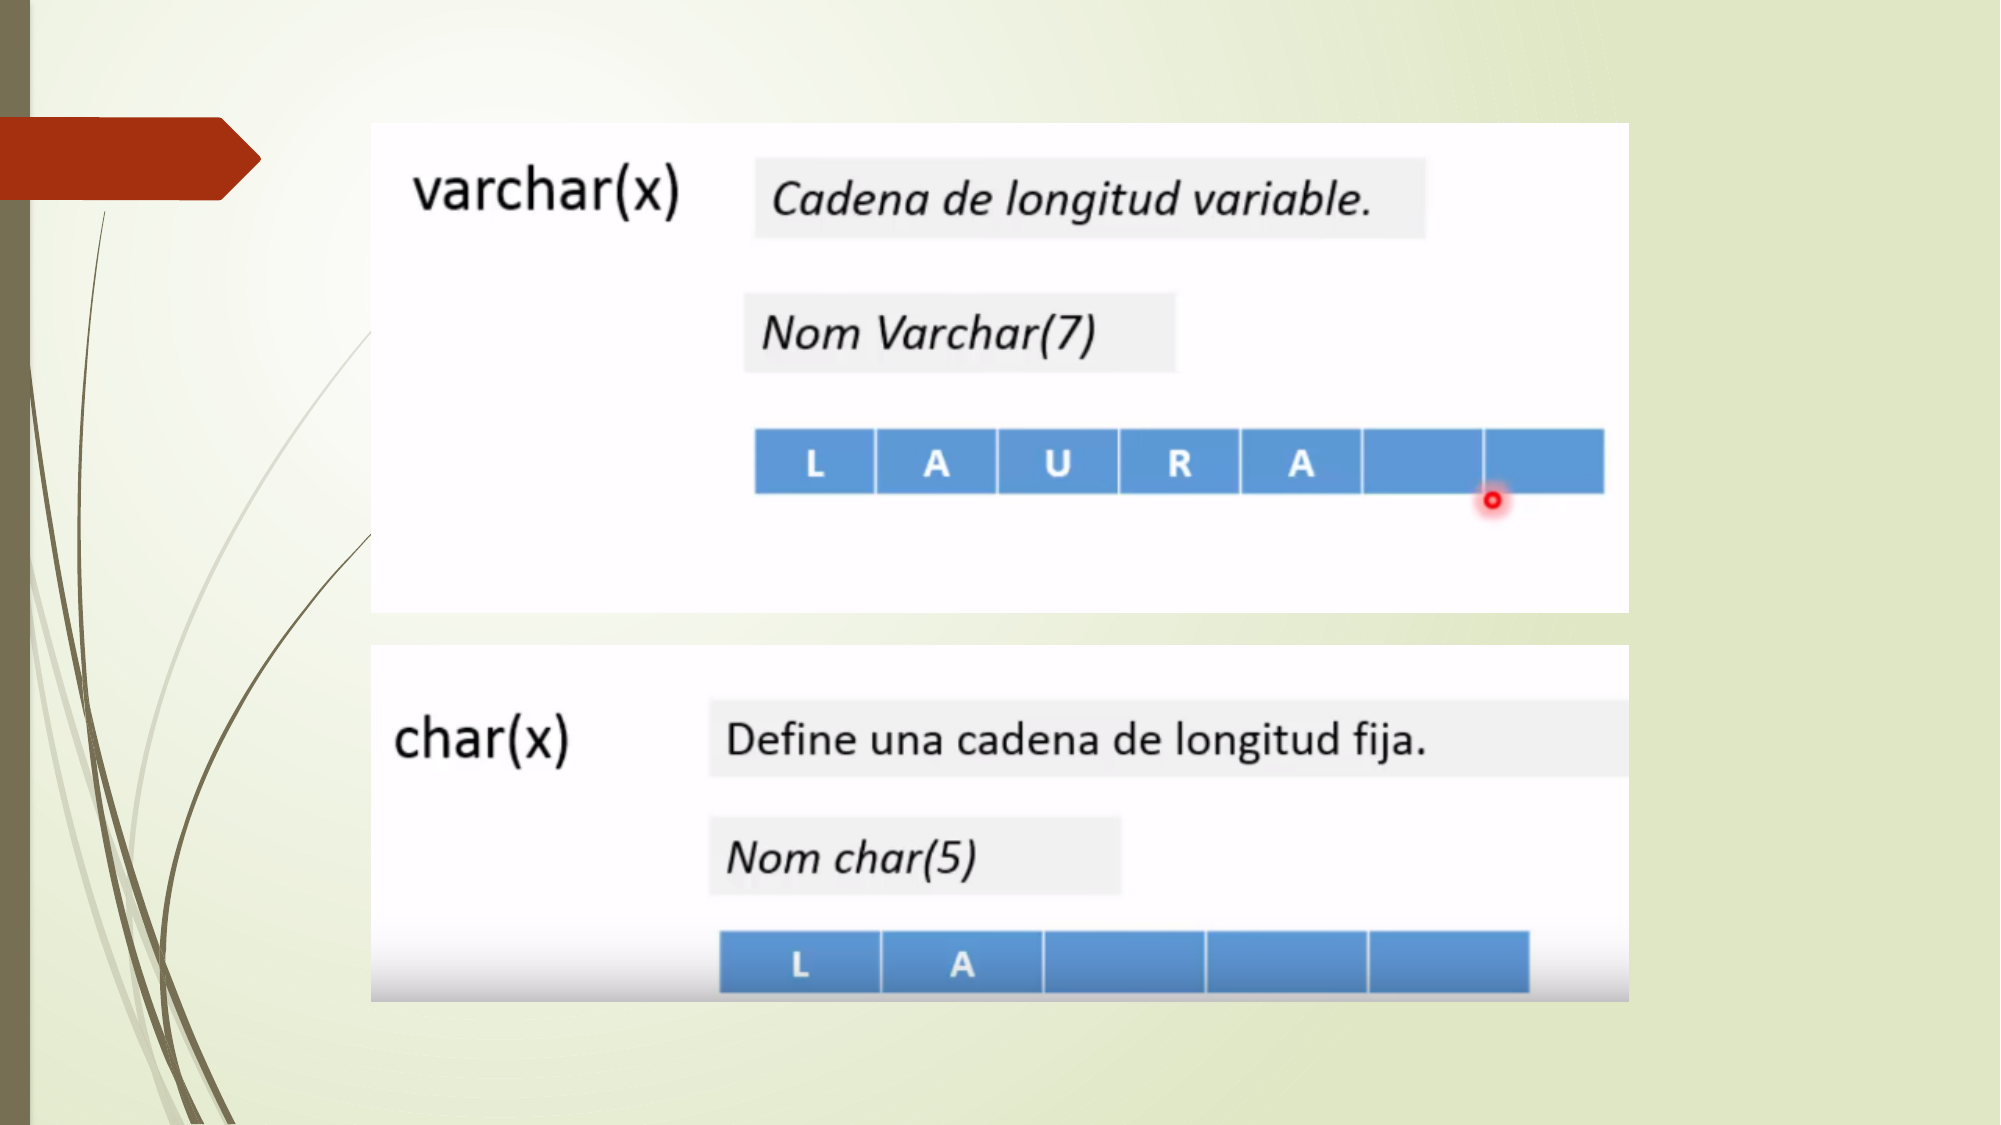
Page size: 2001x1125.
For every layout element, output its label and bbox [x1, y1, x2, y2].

picture [370, 123, 1630, 613]
picture [370, 644, 1630, 1002]
